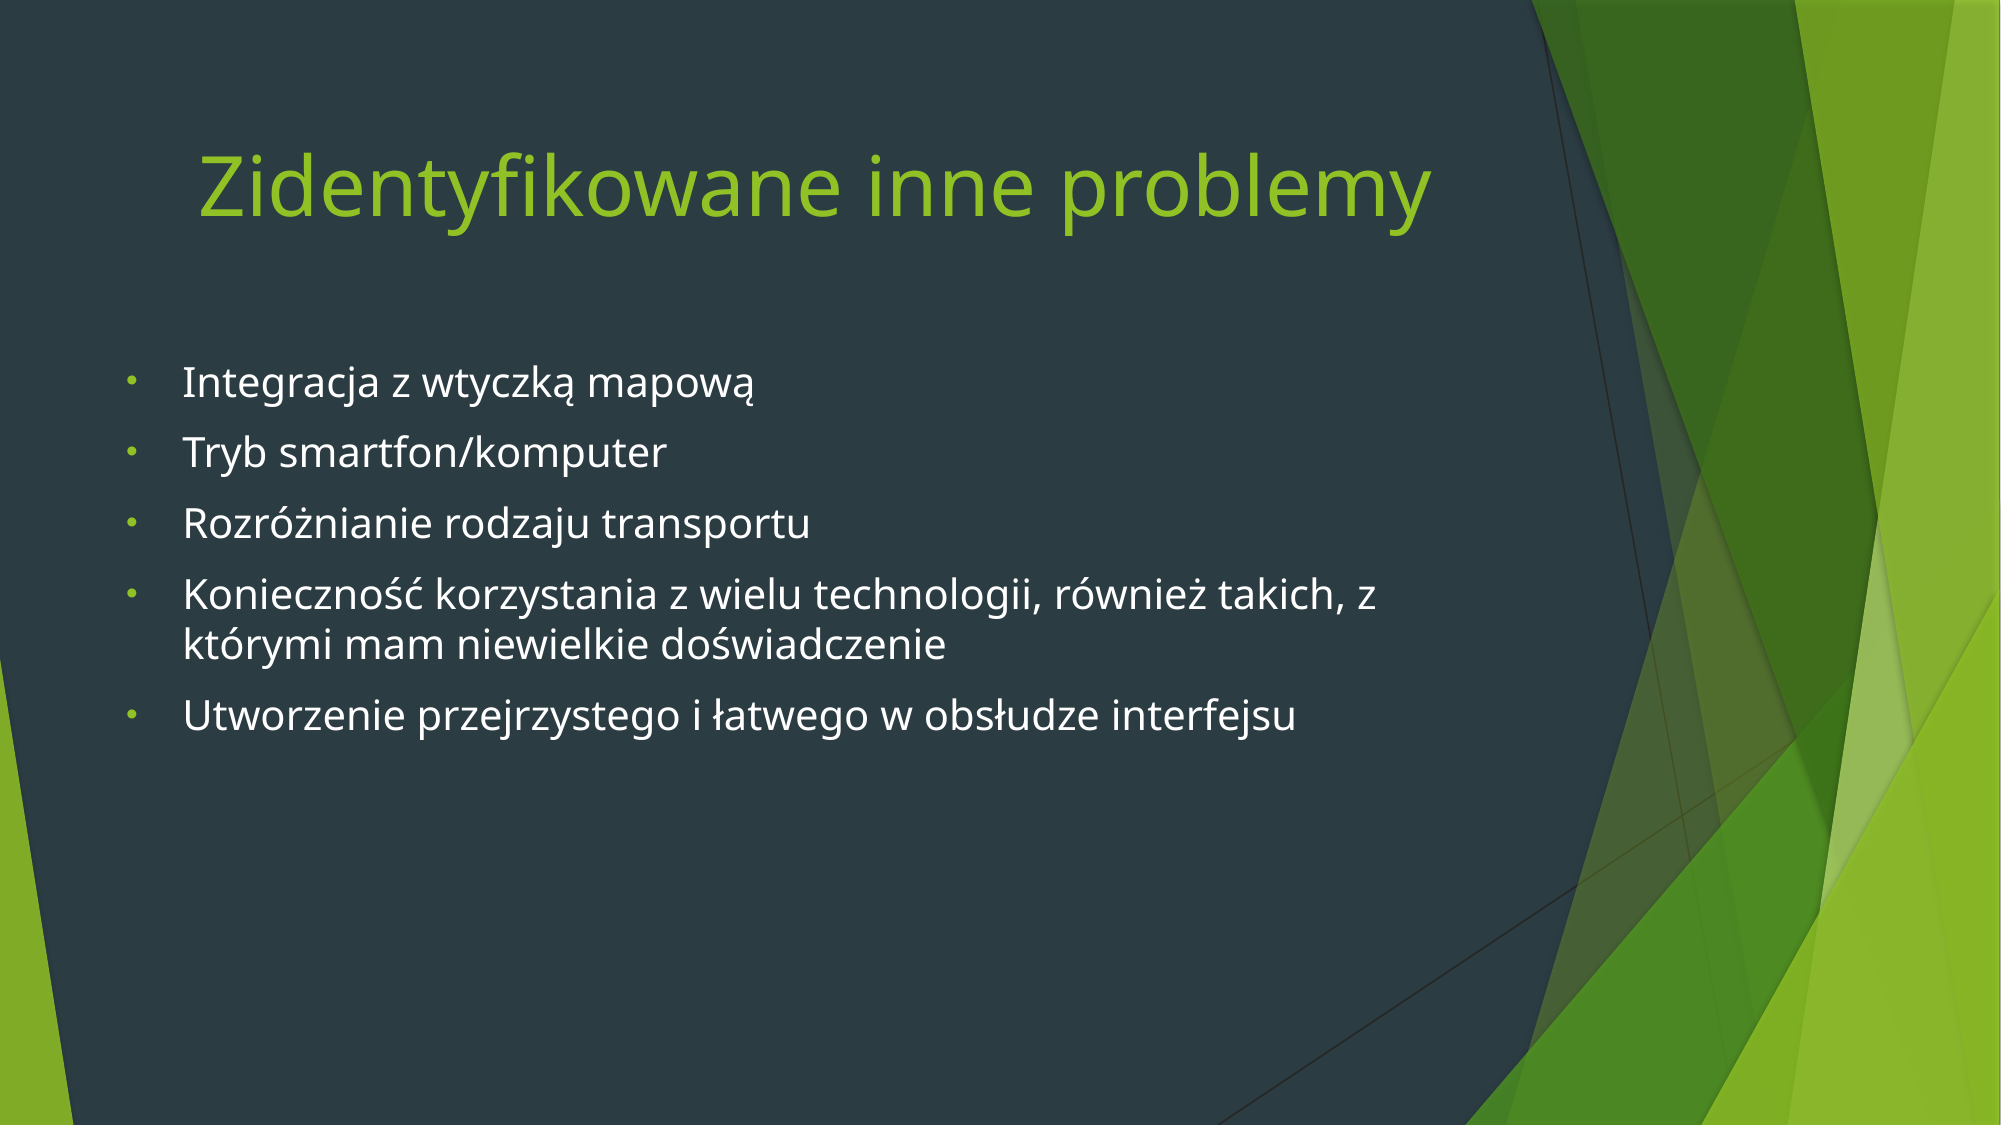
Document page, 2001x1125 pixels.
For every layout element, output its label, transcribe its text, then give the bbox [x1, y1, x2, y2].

list Integracja z wtyczką mapową Tryb smartfon/komputer Rozróżnianie rodzaju transportu Konieczność korzystania z wielu technologii, również takich, z którymi mam niewielkie doświadczenie Utworzenie przejrzystego i łatwego w obsłudze interfejsu [111, 347, 1522, 842]
title Zidentyfikowane inne problemy [111, 100, 1522, 242]
